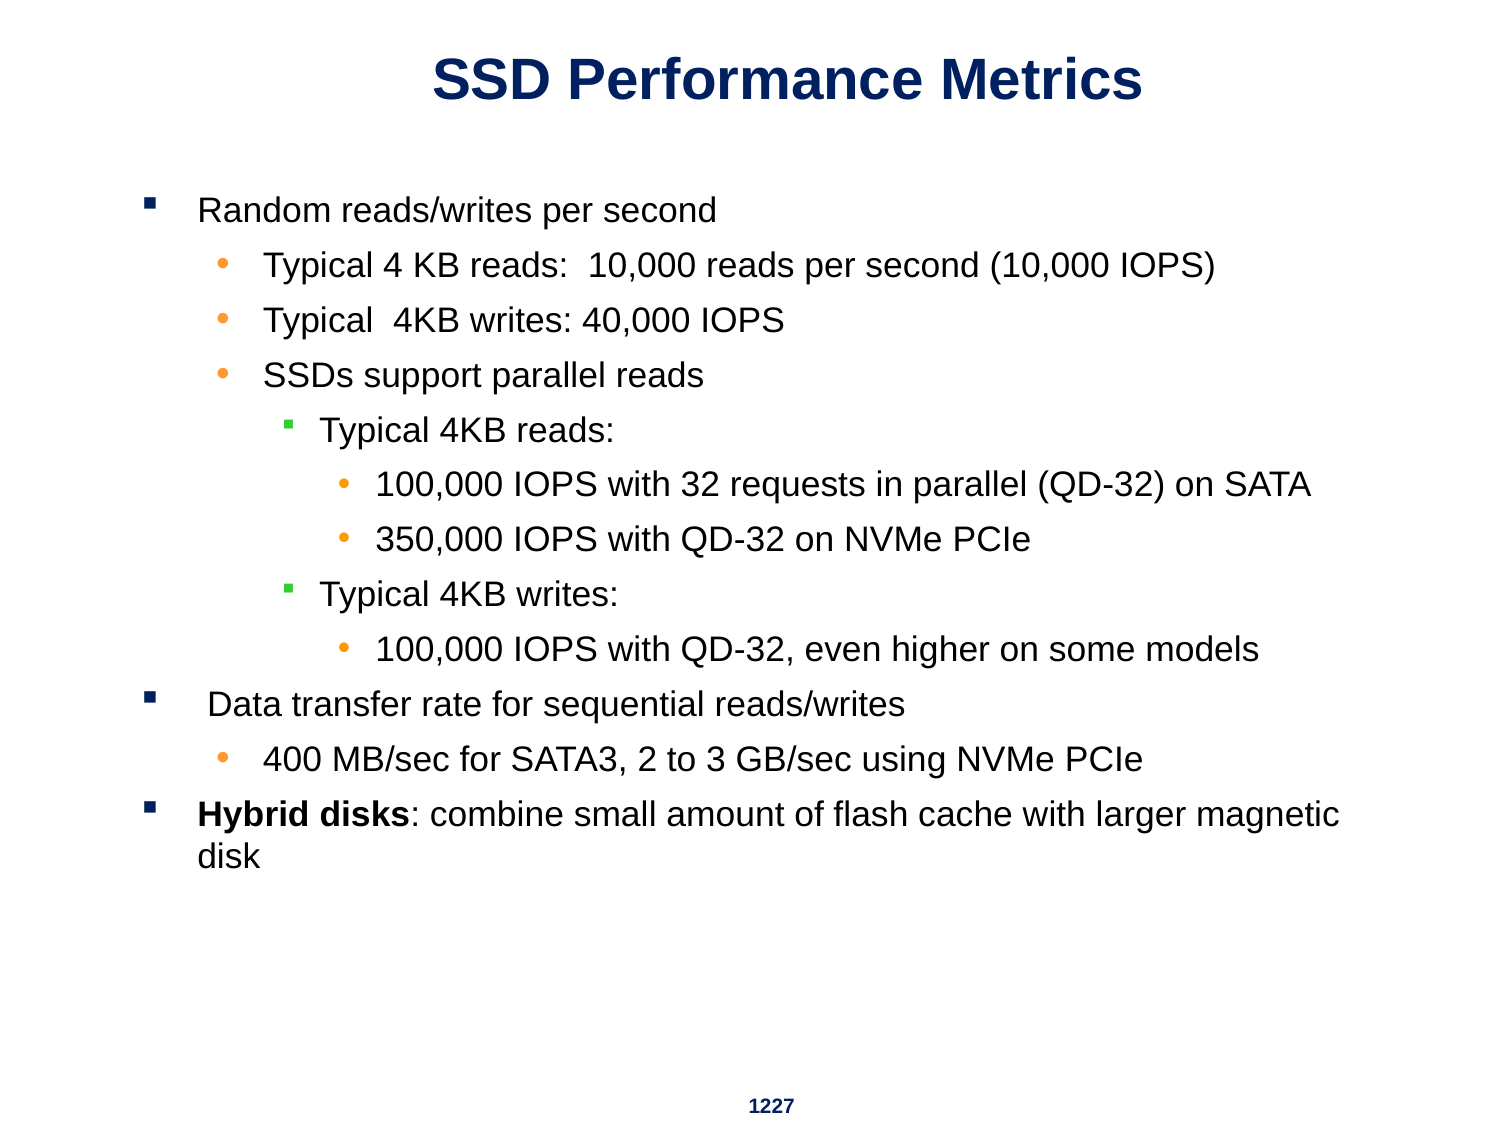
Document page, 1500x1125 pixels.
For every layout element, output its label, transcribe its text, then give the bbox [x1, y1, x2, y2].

title SSD Performance Metrics [125, 18, 1452, 120]
list Random reads/writes per second Typical 4 KB reads: 10,000 reads per second (10,000 IOPS) Typical 4KB writes: 40,000 IOPS SSDs support parallel reads Typical 4KB reads: 100,000 IOPS with 32 requests in parallel (QD-32) on SATA 350,000 IOPS with QD-32 on NVMe PCIe Typical 4KB writes: 100,000 IOPS with QD-32, even higher on some models Data transfer rate for sequential reads/writes 400 MB/sec for SATA3, 2 to 3 GB/sec using NVMe PCIe Hybrid disks: combine small amount of flash cache with larger magnetic disk [126, 179, 1379, 972]
